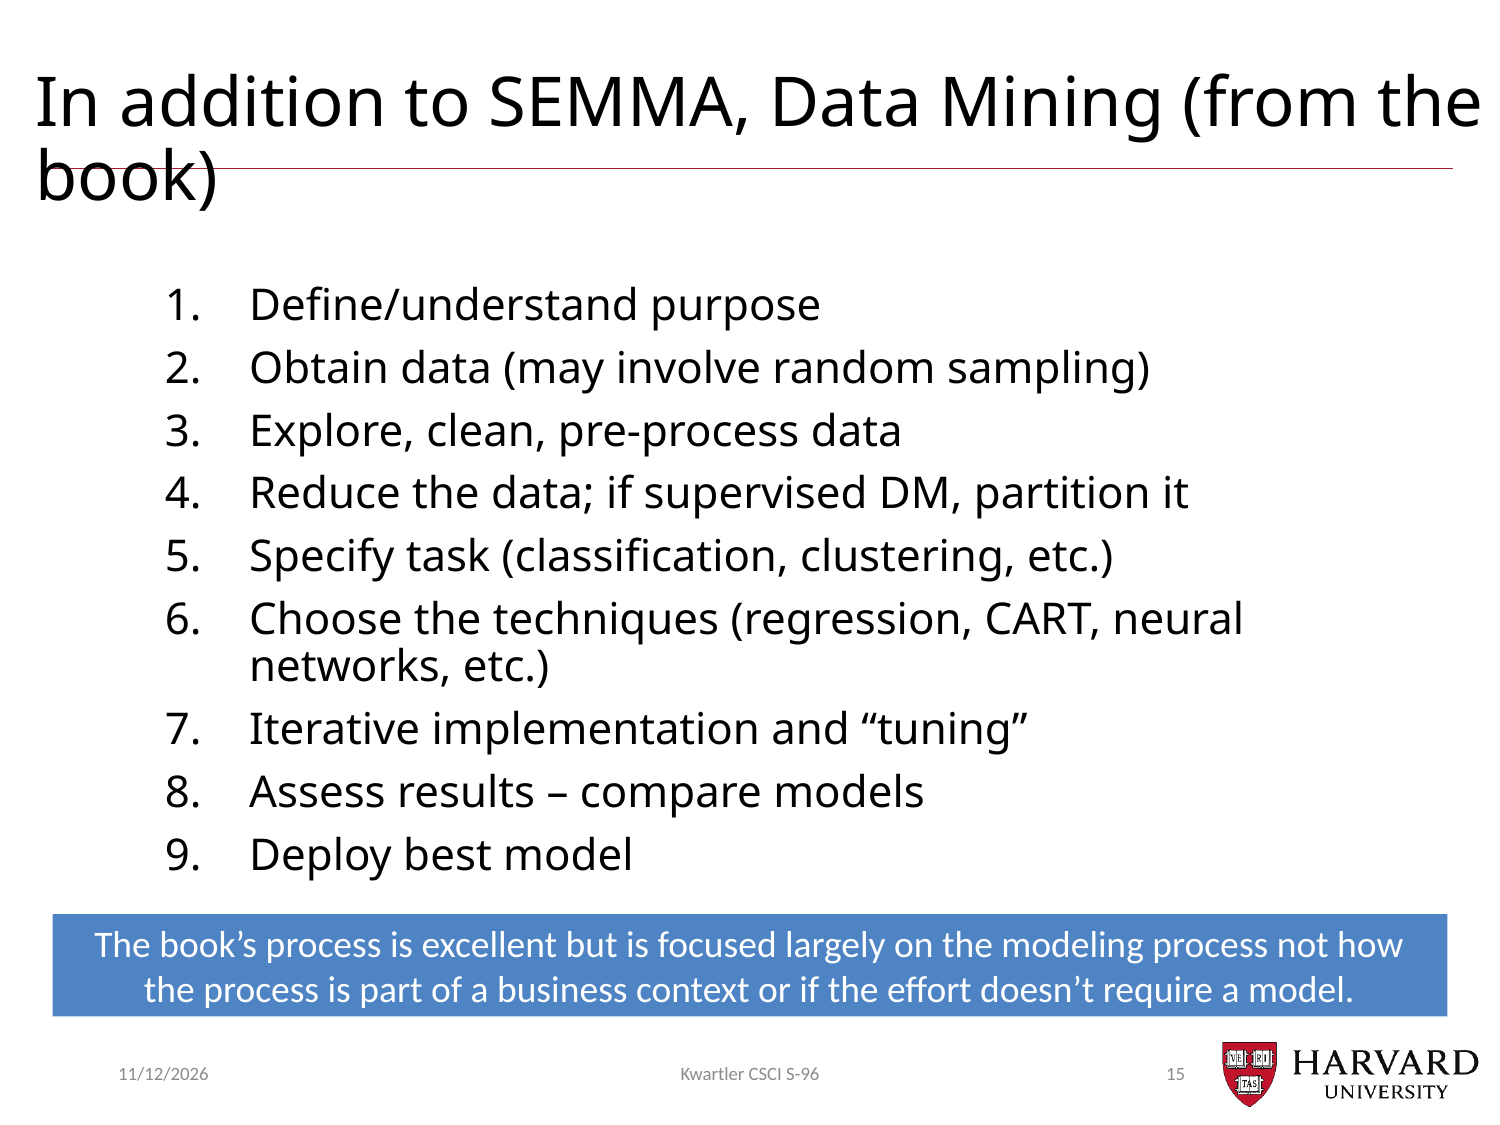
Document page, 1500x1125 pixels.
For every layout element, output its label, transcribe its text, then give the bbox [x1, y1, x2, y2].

picture [1200, 1024, 1500, 1125]
title In addition to SEMMA, Data Mining (from the book) [21, 59, 1500, 157]
text_box The book’s process is excellent but is focused largely on the modeling process not how the process is part of a business context or if the effort doesn’t require a model. [52, 913, 1448, 1017]
slide_number 15 [1059, 1042, 1200, 1103]
footer Kwartler CSCI S-96 [496, 1042, 1004, 1103]
text_box Define/understand purpose Obtain data (may involve random sampling) Explore, clean, pre-process data Reduce the data; if supervised DM, partition it Specify task (classification, clustering, etc.) Choose the techniques (regression, CART, neural networks, etc.) Iterative implementation and “tuning” Assess results – compare models Deploy best model [149, 275, 1425, 913]
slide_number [103, 1042, 441, 1103]
